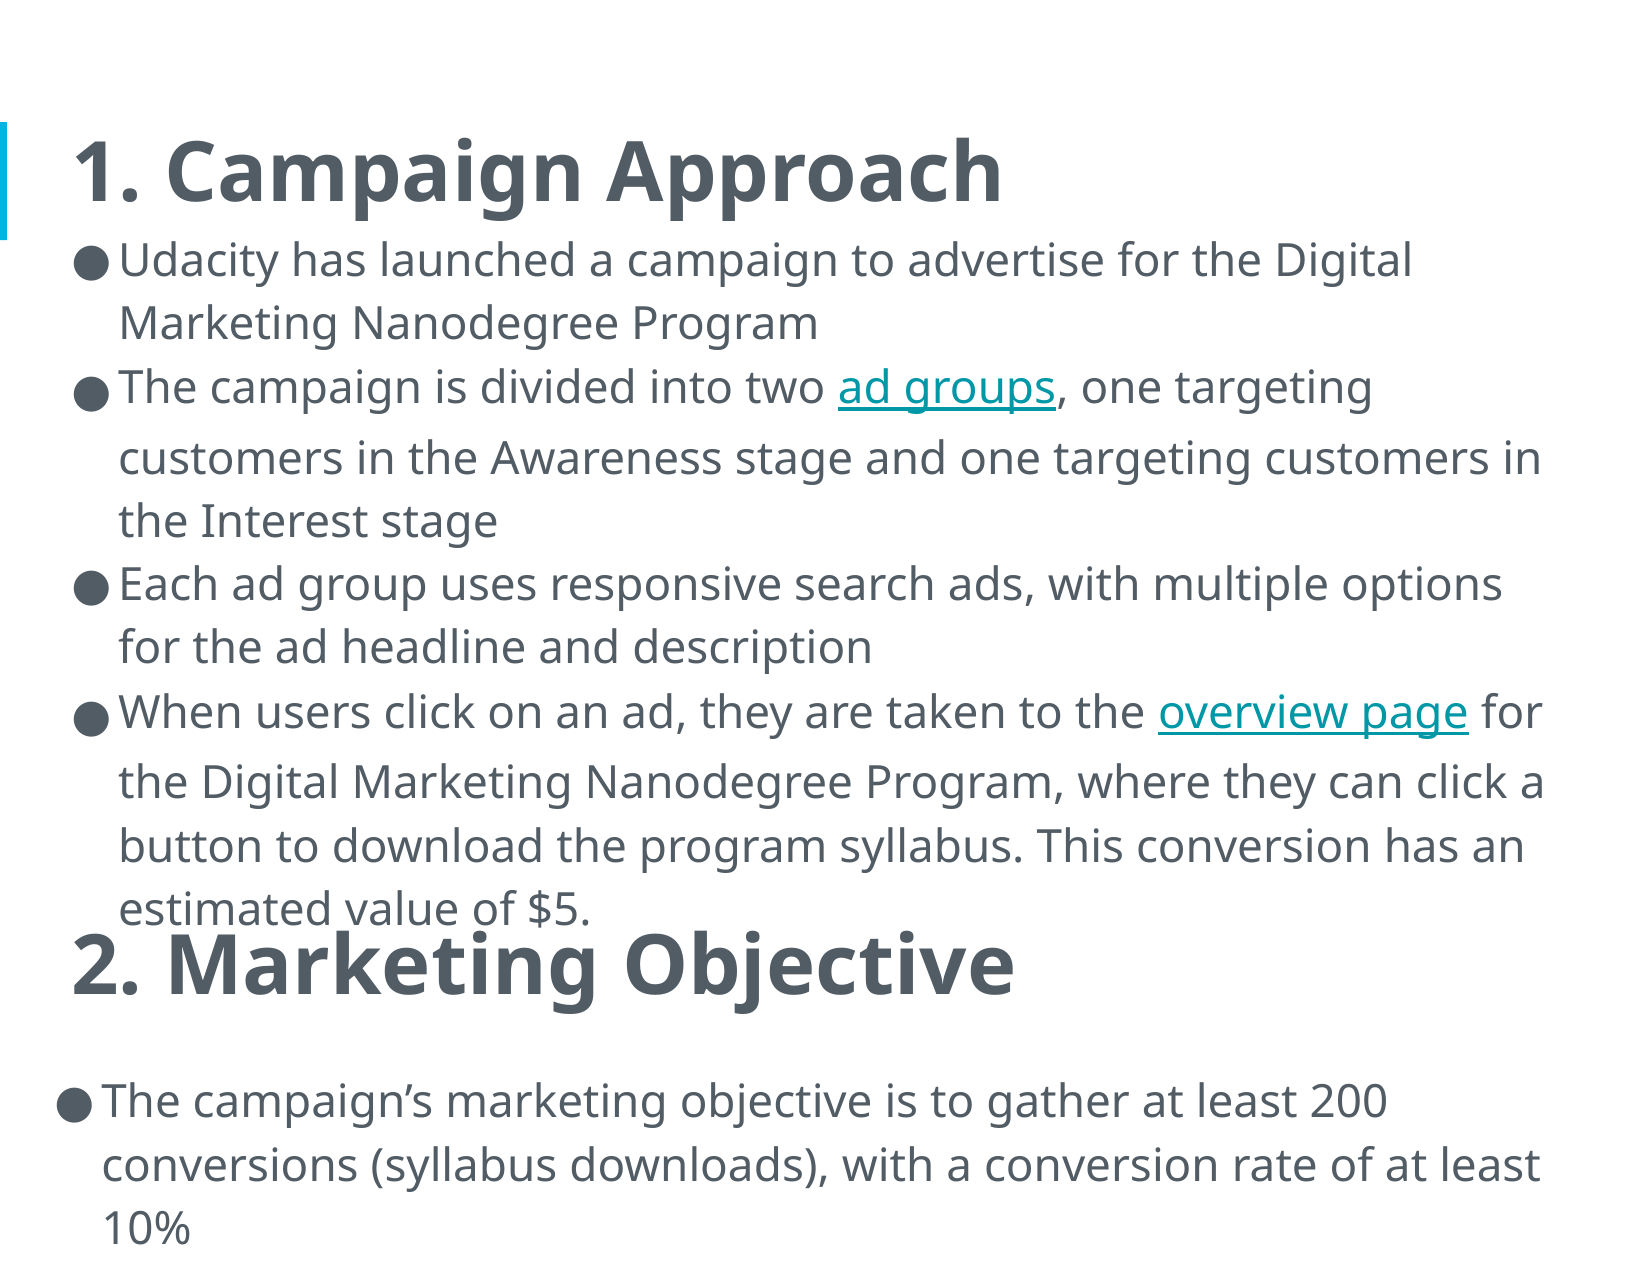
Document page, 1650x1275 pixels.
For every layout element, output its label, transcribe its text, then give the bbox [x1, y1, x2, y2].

title 2. Marketing Objective [56, 880, 1594, 1004]
title 1. Campaign Approach [56, 87, 1594, 207]
list The campaign’s marketing objective is to gather at least 200 conversions (syllabus downloads), with a conversion rate of at least 10% [39, 1048, 1594, 1275]
list Udacity has launched a campaign to advertise for the Digital Marketing Nanodegree Program The campaign is divided into two ad groups, one targeting customers in the Awareness stage and one targeting customers in the Interest stage Each ad group uses responsive search ads, with multiple options for the ad headline and description When users click on an ad, they are taken to the overview page for the Digital Marketing Nanodegree Program, where they can click a button to download the program syllabus. This conversion has an estimated value of $5. [56, 207, 1594, 632]
